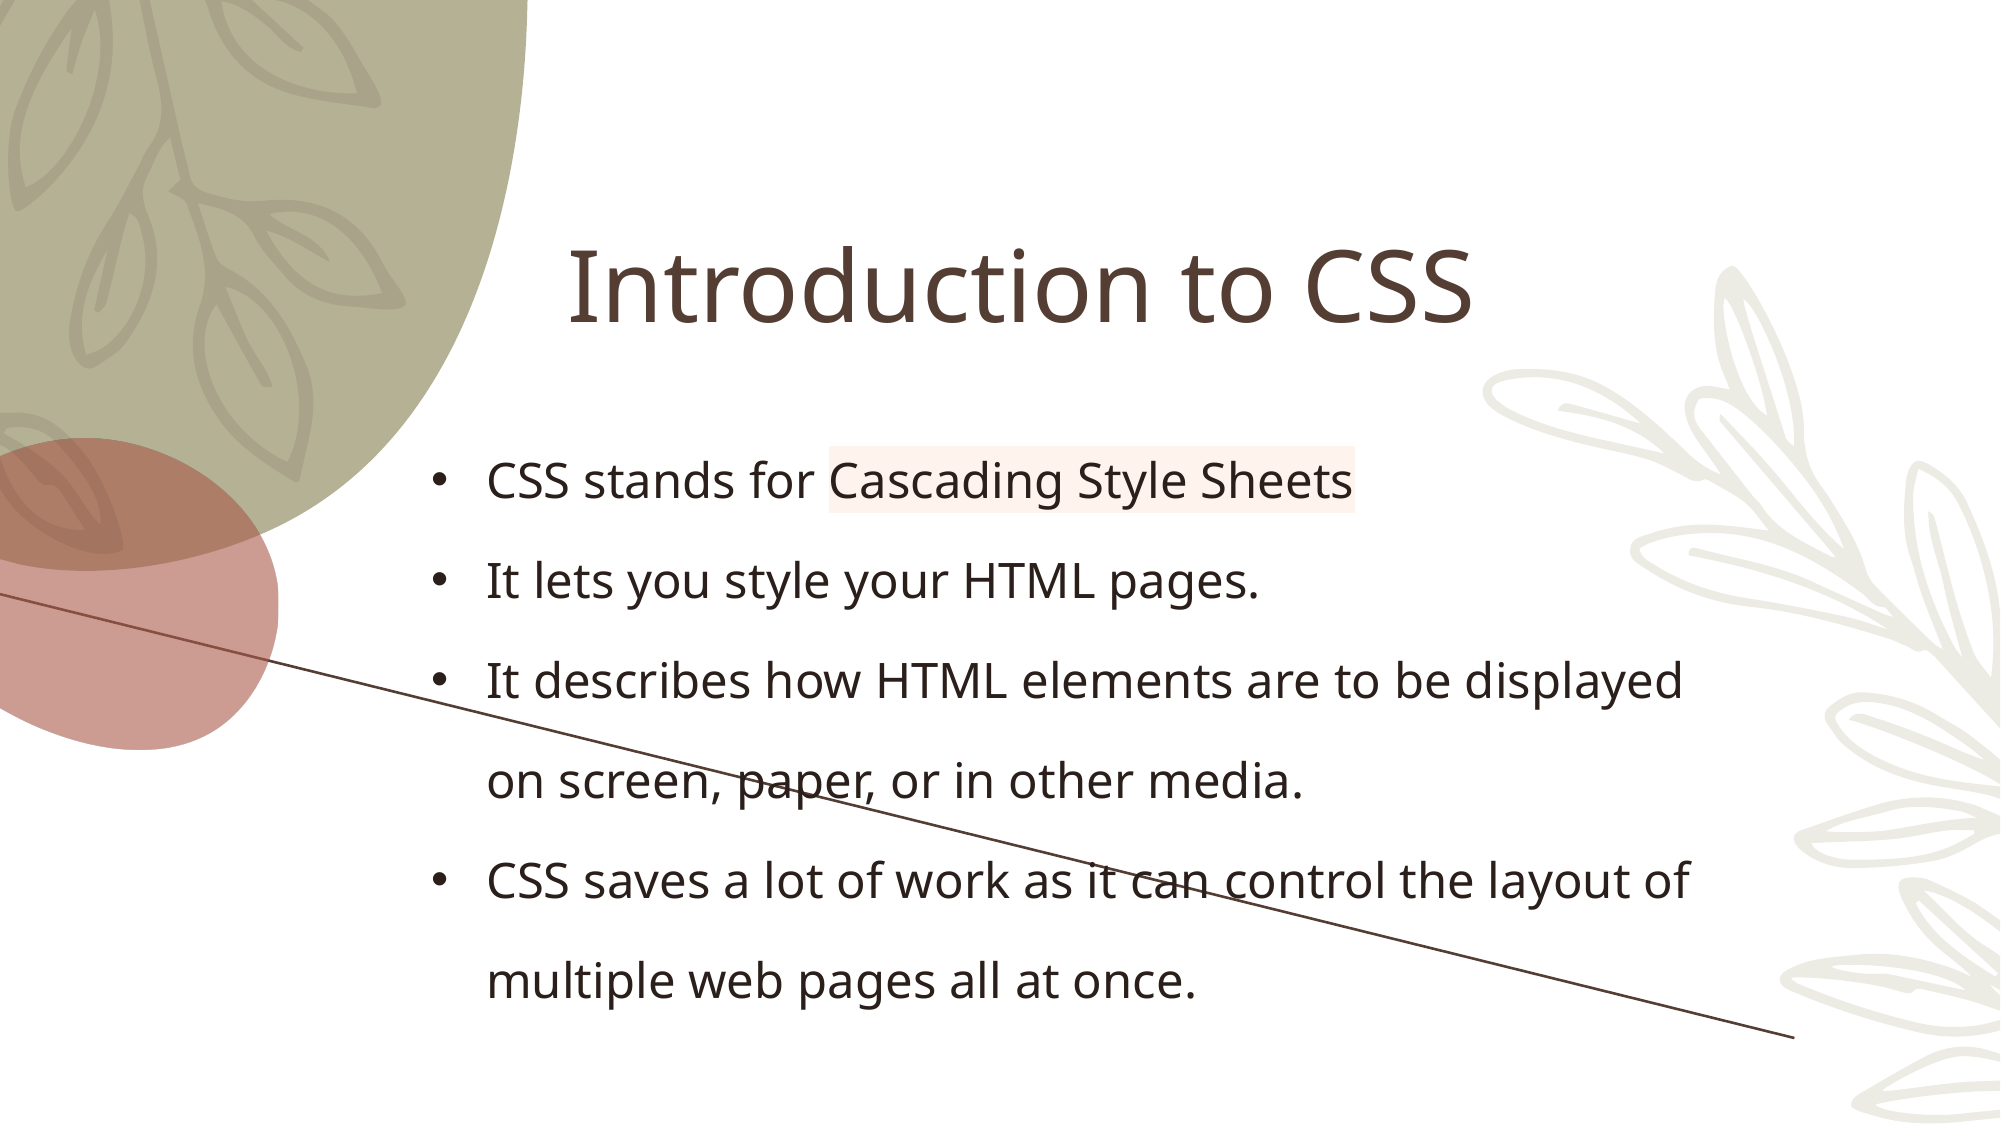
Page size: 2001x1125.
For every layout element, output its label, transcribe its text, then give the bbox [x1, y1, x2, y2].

picture [0, 438, 279, 750]
title Introduction to CSS [172, 149, 1872, 352]
list CSS stands for Cascading Style Sheets It lets you style your HTML pages. It describes how HTML elements are to be displayed on screen, paper, or in other media. CSS saves a lot of work as it can control the layout of multiple web pages all at once. [415, 400, 1747, 1018]
